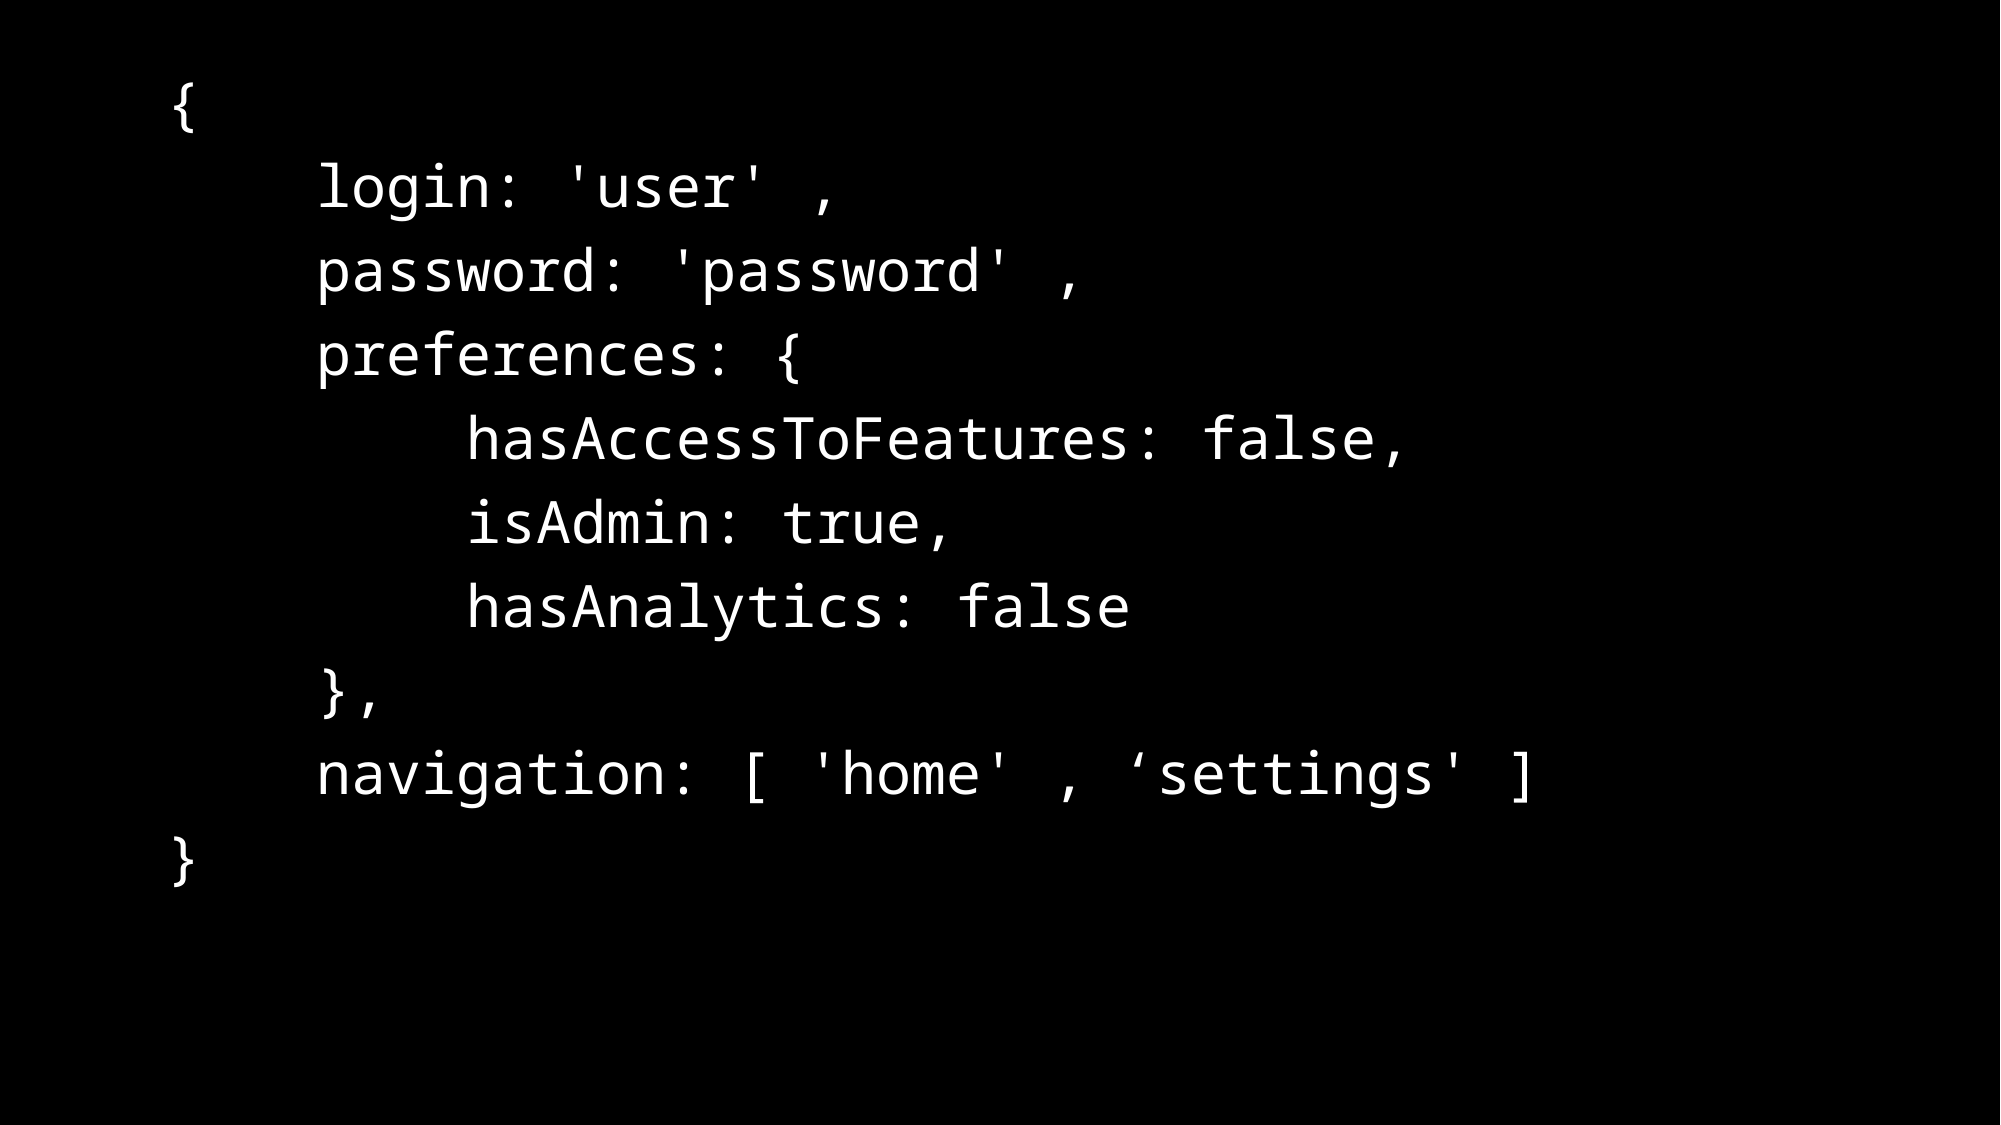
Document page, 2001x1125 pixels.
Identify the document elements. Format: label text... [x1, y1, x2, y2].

list { login: 'user' , password: 'password' , preferences: { hasAccessToFeatures: false, isAdmin: true, hasAnalytics: false }, navigation: [ 'home' , ‘settings' ] } [151, 66, 1842, 1005]
